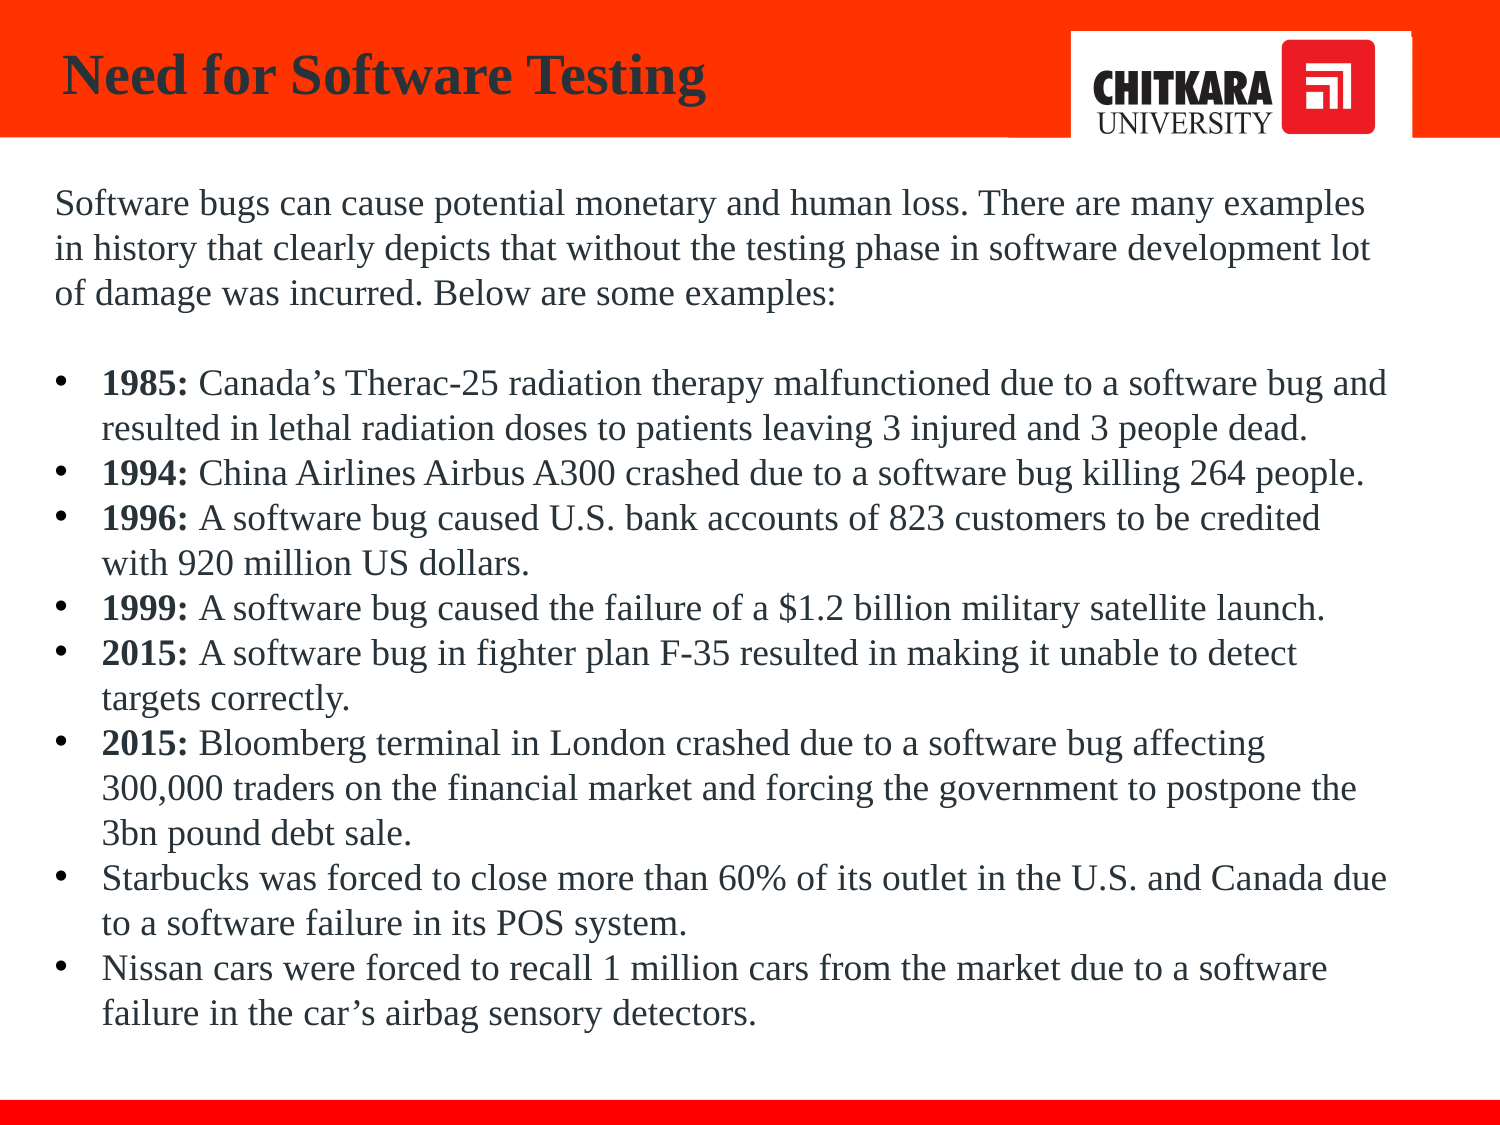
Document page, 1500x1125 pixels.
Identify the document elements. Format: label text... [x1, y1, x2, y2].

text_box Software bugs can cause potential monetary and human loss. There are many examples in history that clearly depicts that without the testing phase in software development lot of damage was incurred. Below are some examples: 1985: Canada’s Therac-25 radiation therapy malfunctioned due to a software bug and resulted in lethal radiation doses to patients leaving 3 injured and 3 people dead. 1994: China Airlines Airbus A300 crashed due to a software bug killing 264 people. 1996: A software bug caused U.S. bank accounts of 823 customers to be credited with 920 million US dollars. 1999: A software bug caused the failure of a $1.2 billion military satellite launch. 2015: A software bug in fighter plan F-35 resulted in making it unable to detect targets correctly. 2015: Bloomberg terminal in London crashed due to a software bug affecting 300,000 traders on the financial market and forcing the government to postpone the 3bn pound debt sale. Starbucks was forced to close more than 60% of its outlet in the U.S. and Canada due to a software failure in its POS system. Nissan cars were forced to recall 1 million cars from the market due to a software failure in the car’s airbag sensory detectors. [39, 170, 1407, 1041]
text_box Need for Software Testing [47, 28, 722, 114]
picture [1074, 37, 1390, 138]
